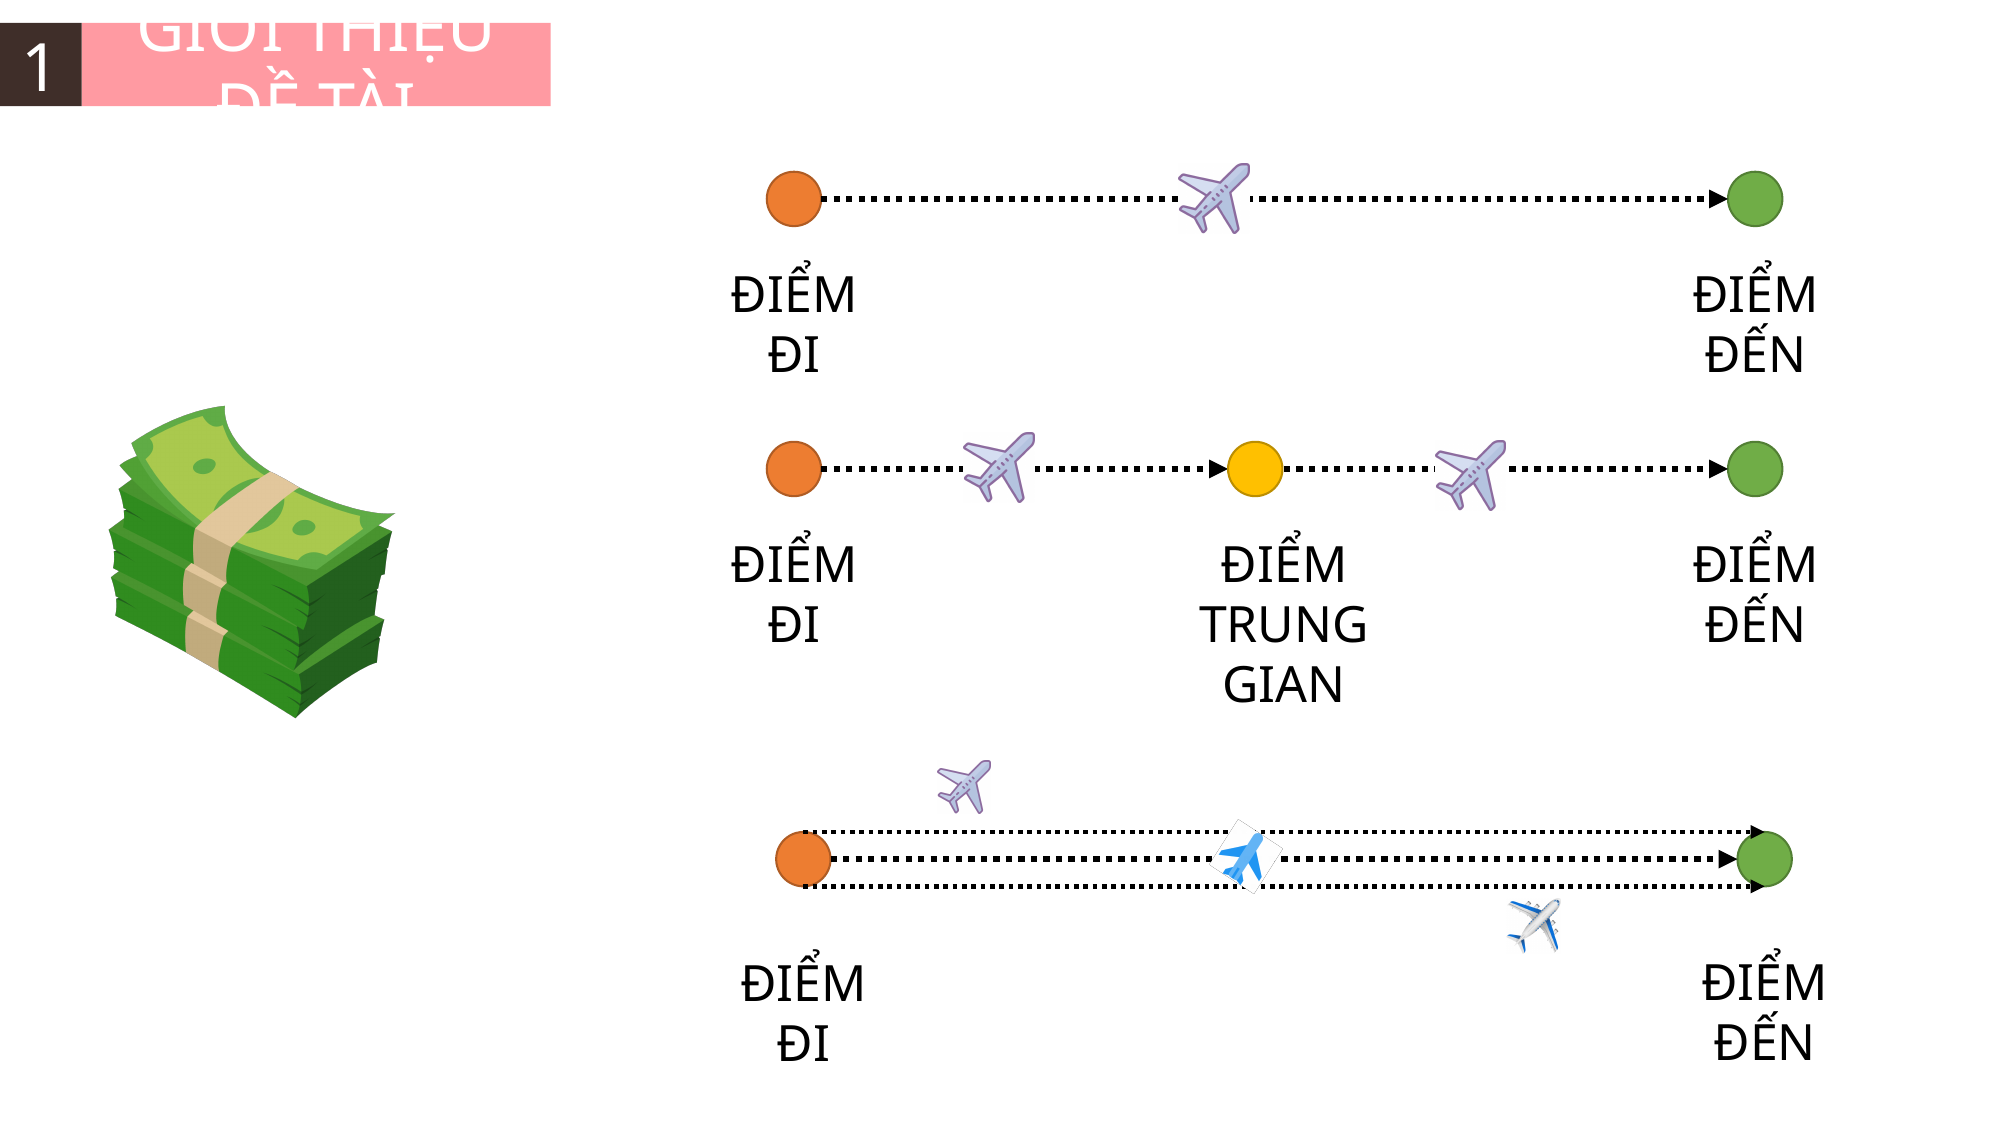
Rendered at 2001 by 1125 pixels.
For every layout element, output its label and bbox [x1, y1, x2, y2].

text_box [0, 22, 551, 107]
text_box [698, 163, 1852, 331]
text_box [698, 432, 1852, 601]
text_box [707, 760, 1861, 1021]
picture [106, 403, 398, 721]
